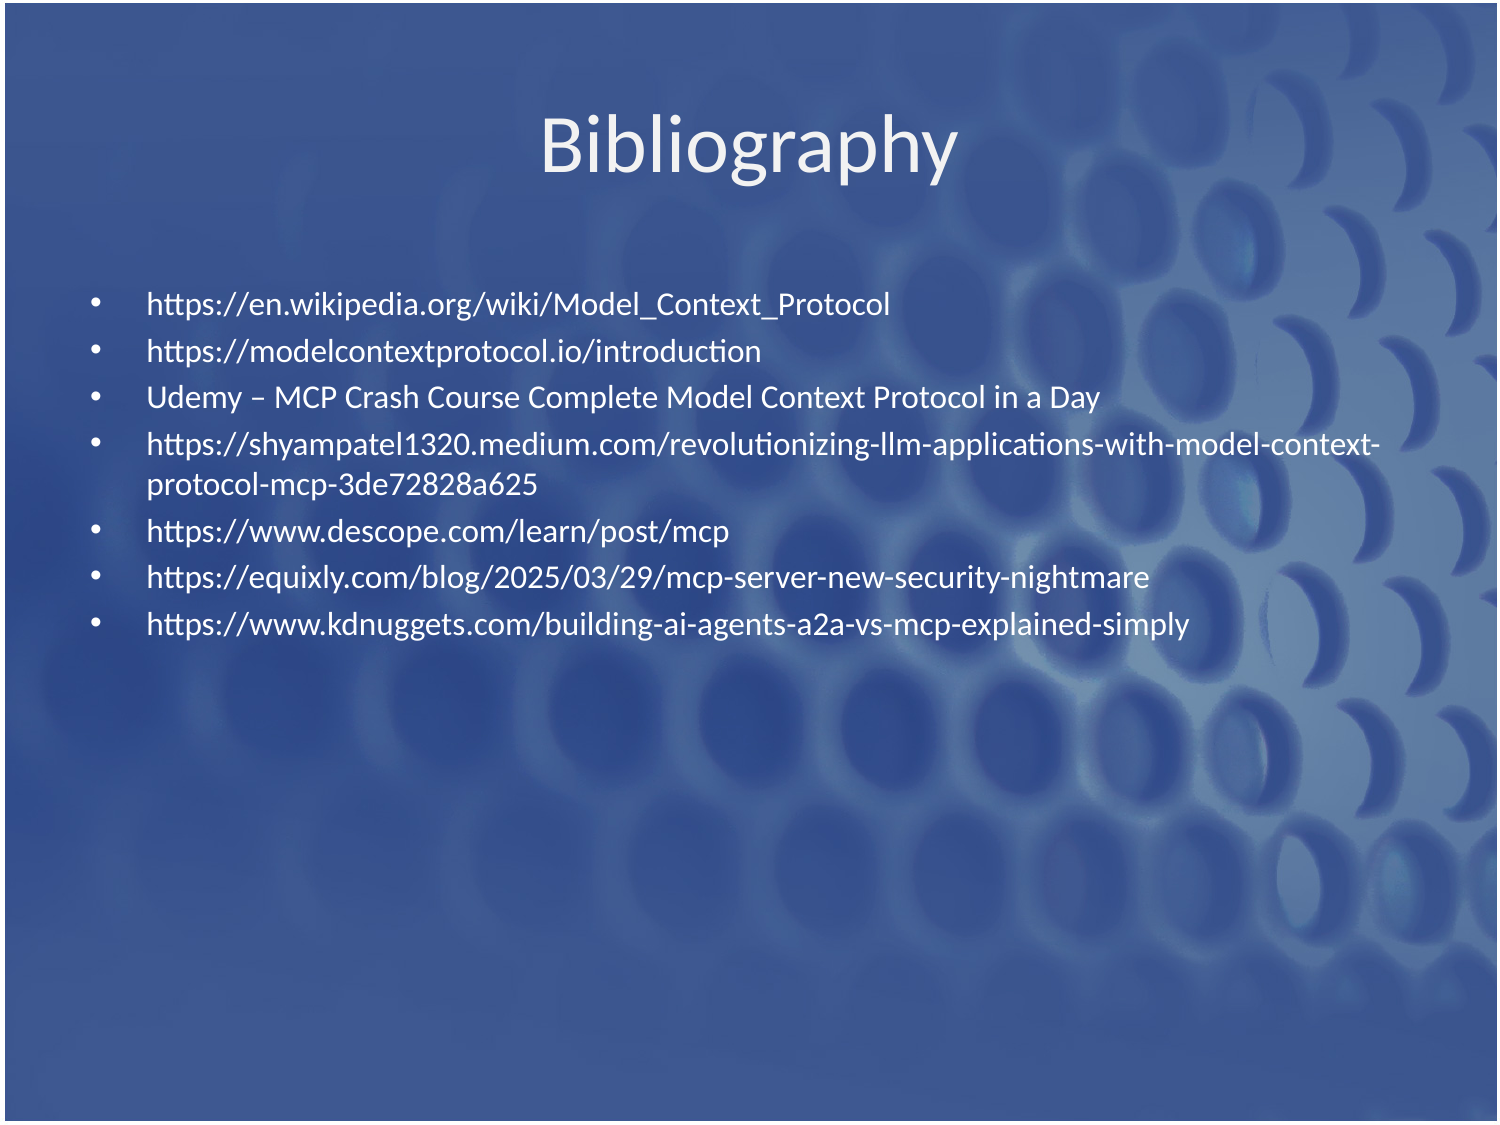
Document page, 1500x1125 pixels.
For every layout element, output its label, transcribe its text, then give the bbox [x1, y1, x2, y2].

title Bibliography [74, 44, 1426, 233]
picture [0, 0, 1500, 1125]
list https://en.wikipedia.org/wiki/Model_Context_Protocol https://modelcontextprotocol.io/introduction Udemy – MCP Crash Course Complete Model Context Protocol in a Day https://shyampatel1320.medium.com/revolutionizing-llm-applications-with-model-context-protocol-mcp-3de72828a625 https://www.descope.com/learn/post/mcp https://equixly.com/blog/2025/03/29/mcp-server-new-security-nightmare https://www.kdnuggets.com/building-ai-agents-a2a-vs-mcp-explained-simply [74, 274, 1463, 1076]
